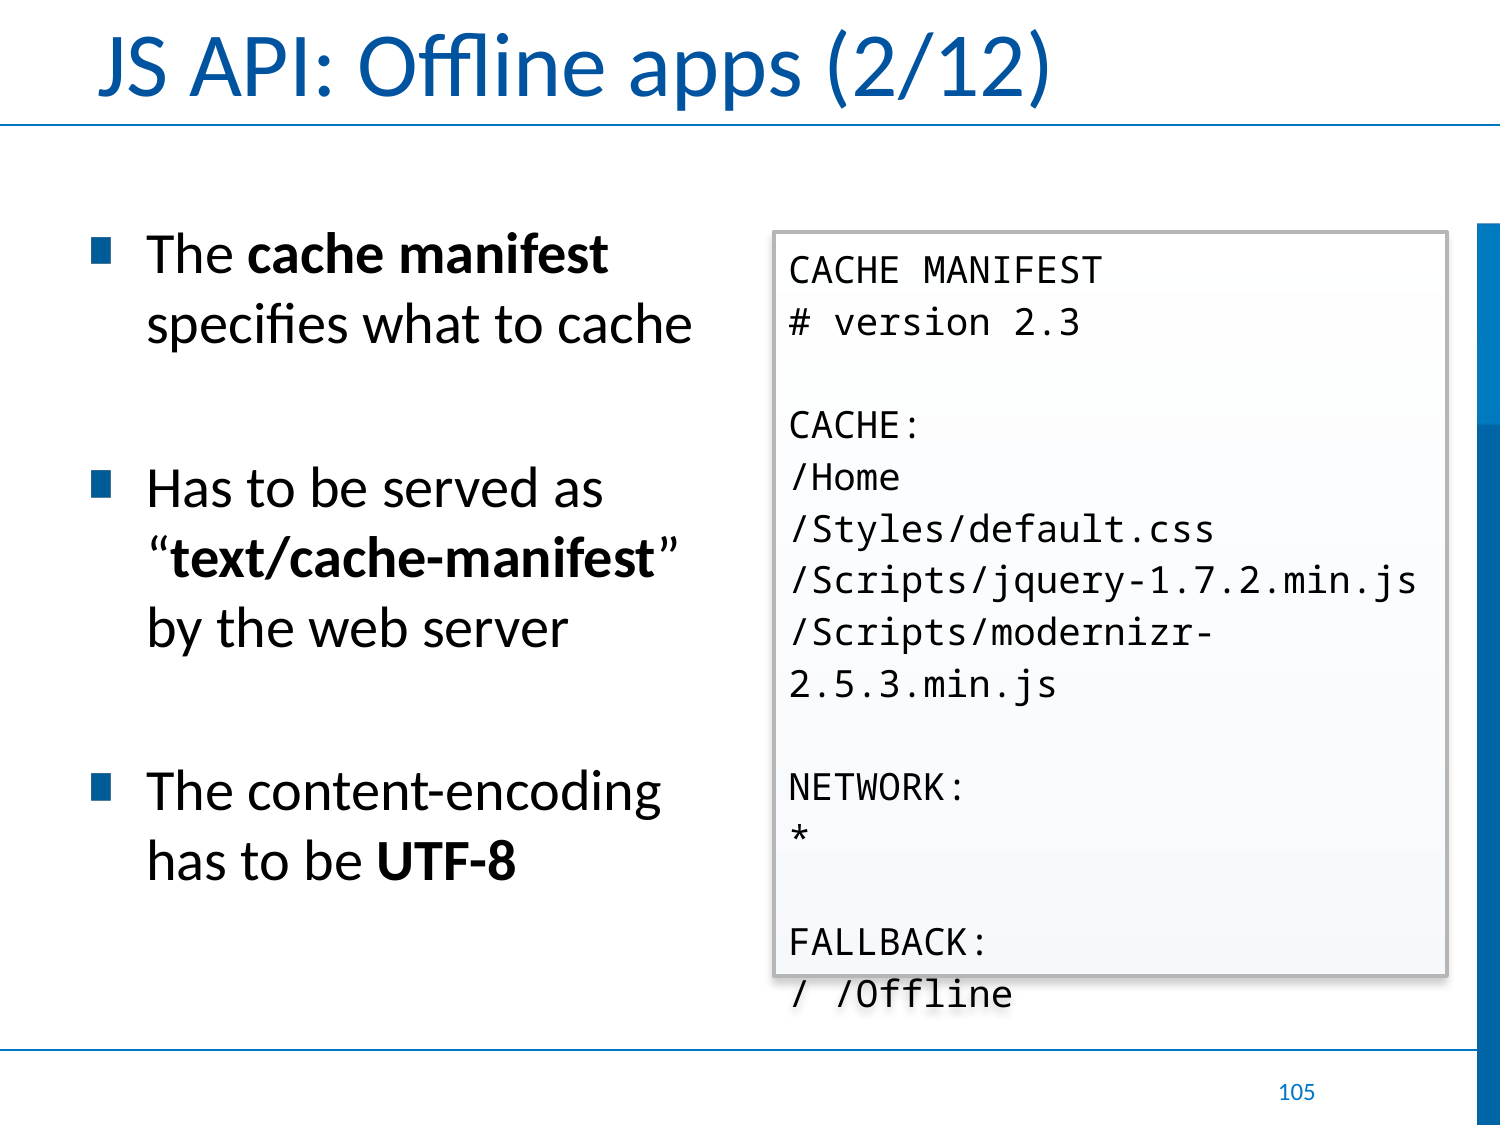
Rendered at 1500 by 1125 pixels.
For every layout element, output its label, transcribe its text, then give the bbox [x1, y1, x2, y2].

slide_number 105 [1230, 1072, 1332, 1108]
picture [90, 772, 112, 802]
picture [90, 469, 112, 499]
title JS API: Offline apps (2/12) [81, 11, 1433, 108]
text_box CACHE MANIFEST # version 2.3 CACHE: /Home /Styles/default.css /Scripts/jquery-1.7.2.min.js /Scripts/modernizr-2.5.3.min.js NETWORK: * FALLBACK: / /Offline [772, 230, 1449, 978]
list The cache manifest specifies what to cache Has to be served as “text/cache-manifest” by the web server The content-encoding has to be UTF-8 [74, 207, 738, 951]
picture [1477, 223, 1500, 1125]
picture [90, 236, 112, 265]
